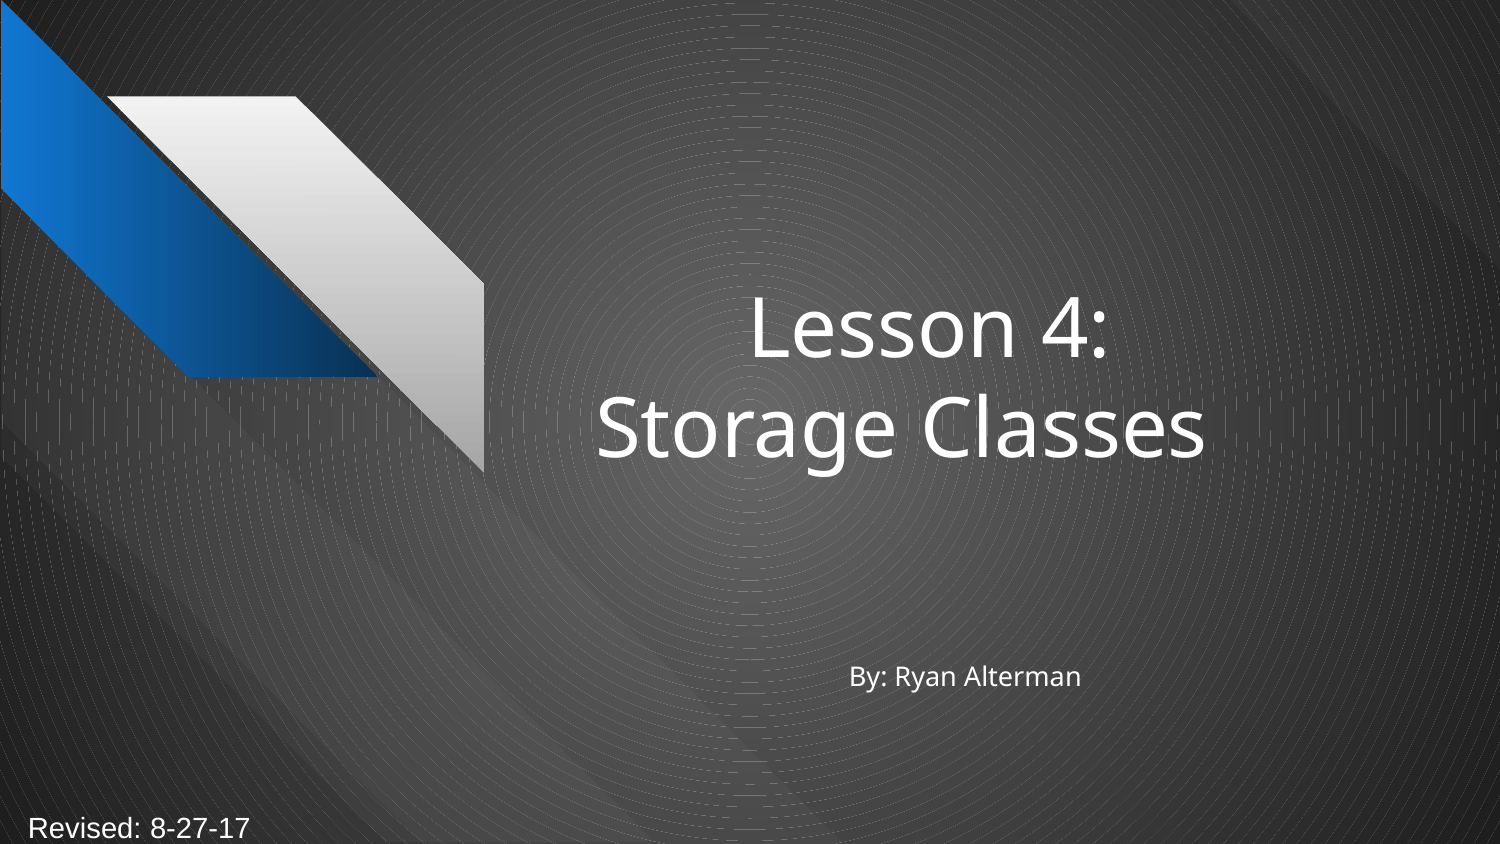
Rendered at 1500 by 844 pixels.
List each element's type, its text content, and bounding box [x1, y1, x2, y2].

subtitle By: Ryan Alterman [833, 643, 1404, 727]
title Lesson 4: Storage Classes [580, 258, 1404, 518]
text_box Revised: 8-27-17 [12, 793, 282, 838]
